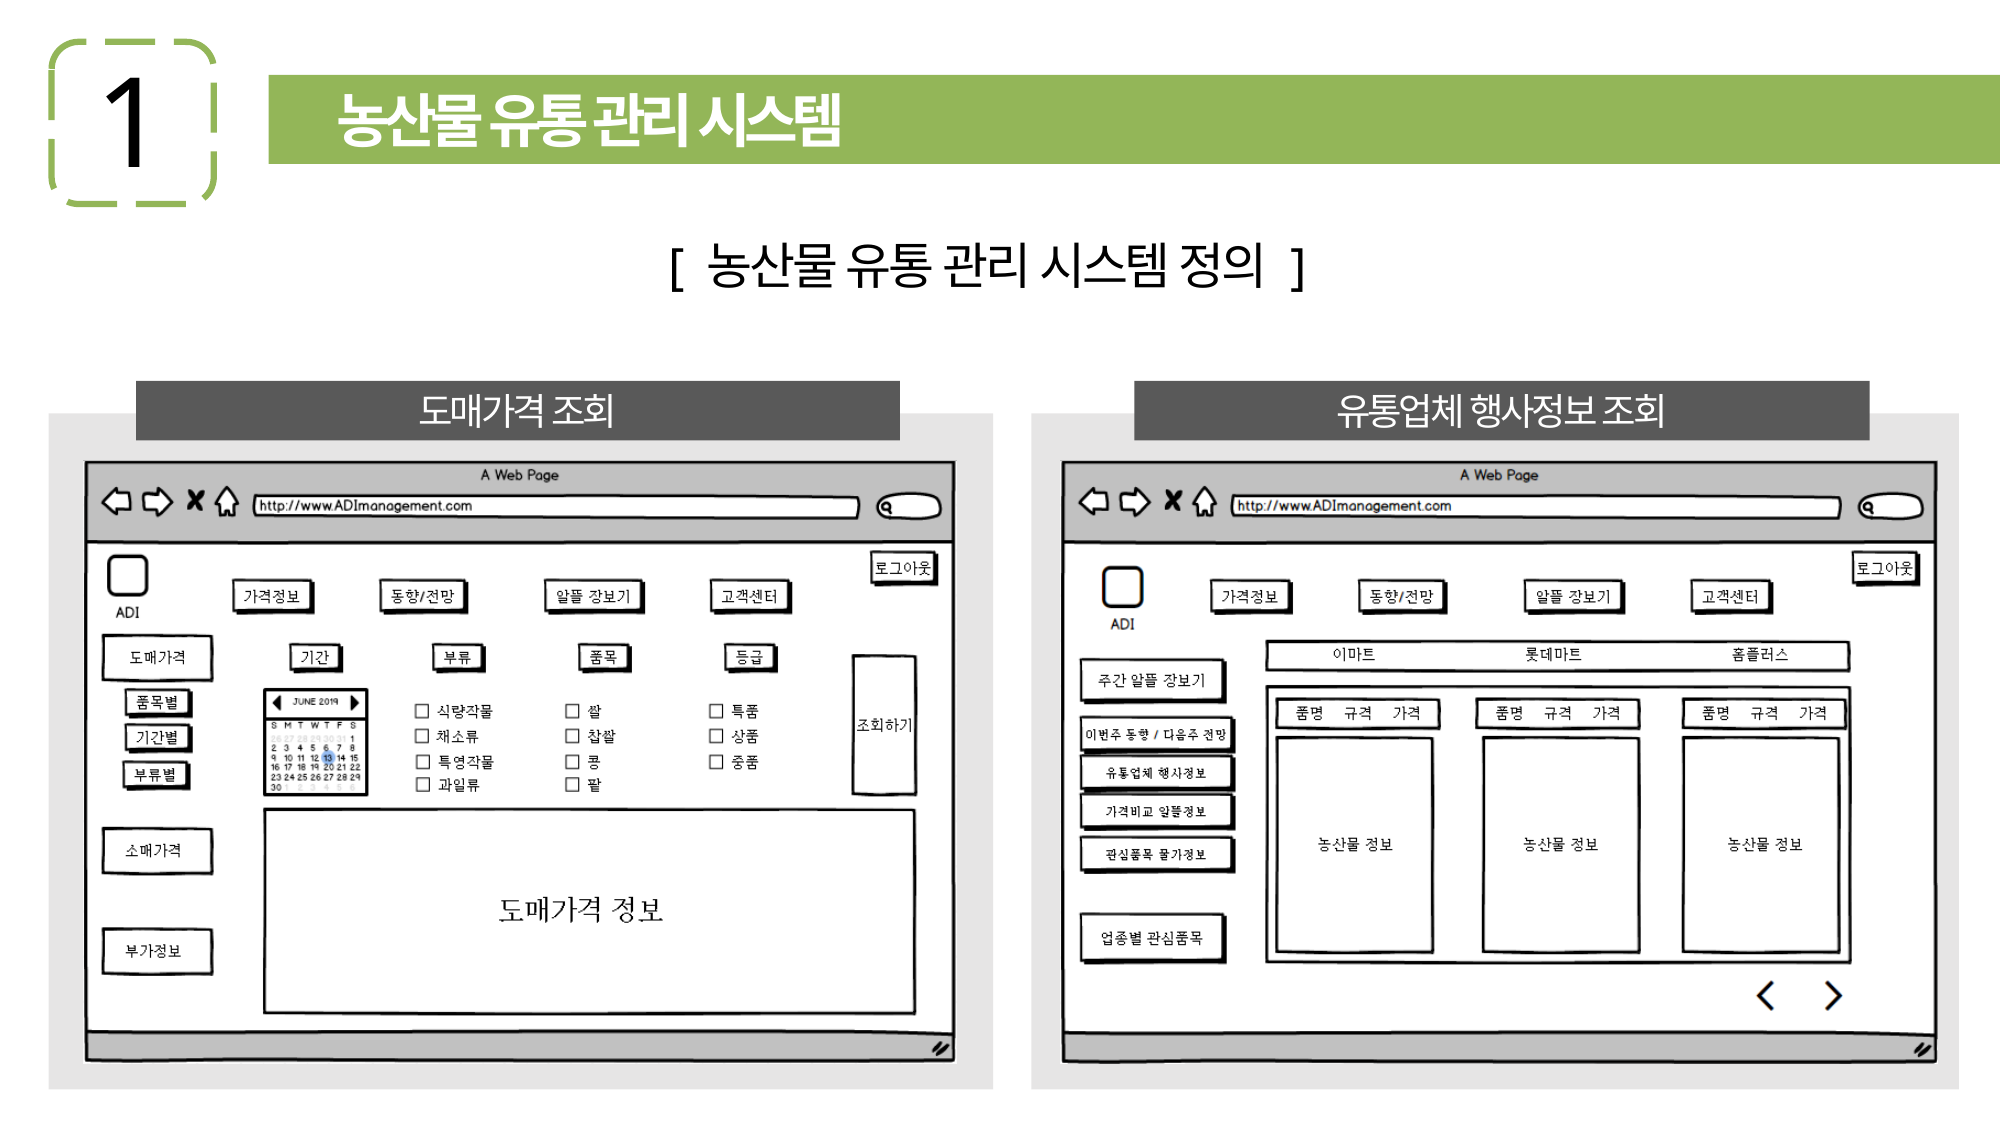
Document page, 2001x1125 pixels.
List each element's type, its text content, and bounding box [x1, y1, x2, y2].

text_box 도매가격 조회 [136, 380, 900, 441]
text_box [48, 412, 994, 1090]
text_box [268, 74, 2000, 165]
text_box [ 농산물 유통 관리 시스템 정의 ] [627, 227, 1348, 302]
text_box 유통업체 행사정보 조회 [1134, 380, 1870, 441]
picture [1060, 460, 1938, 1064]
text_box [214, 85, 222, 154]
text_box [50, 40, 215, 206]
picture [82, 460, 957, 1064]
text_box [1030, 412, 1960, 1090]
text_box 농산물 유통 관리 시스템 [287, 77, 861, 162]
text_box 1 [80, 34, 182, 41]
